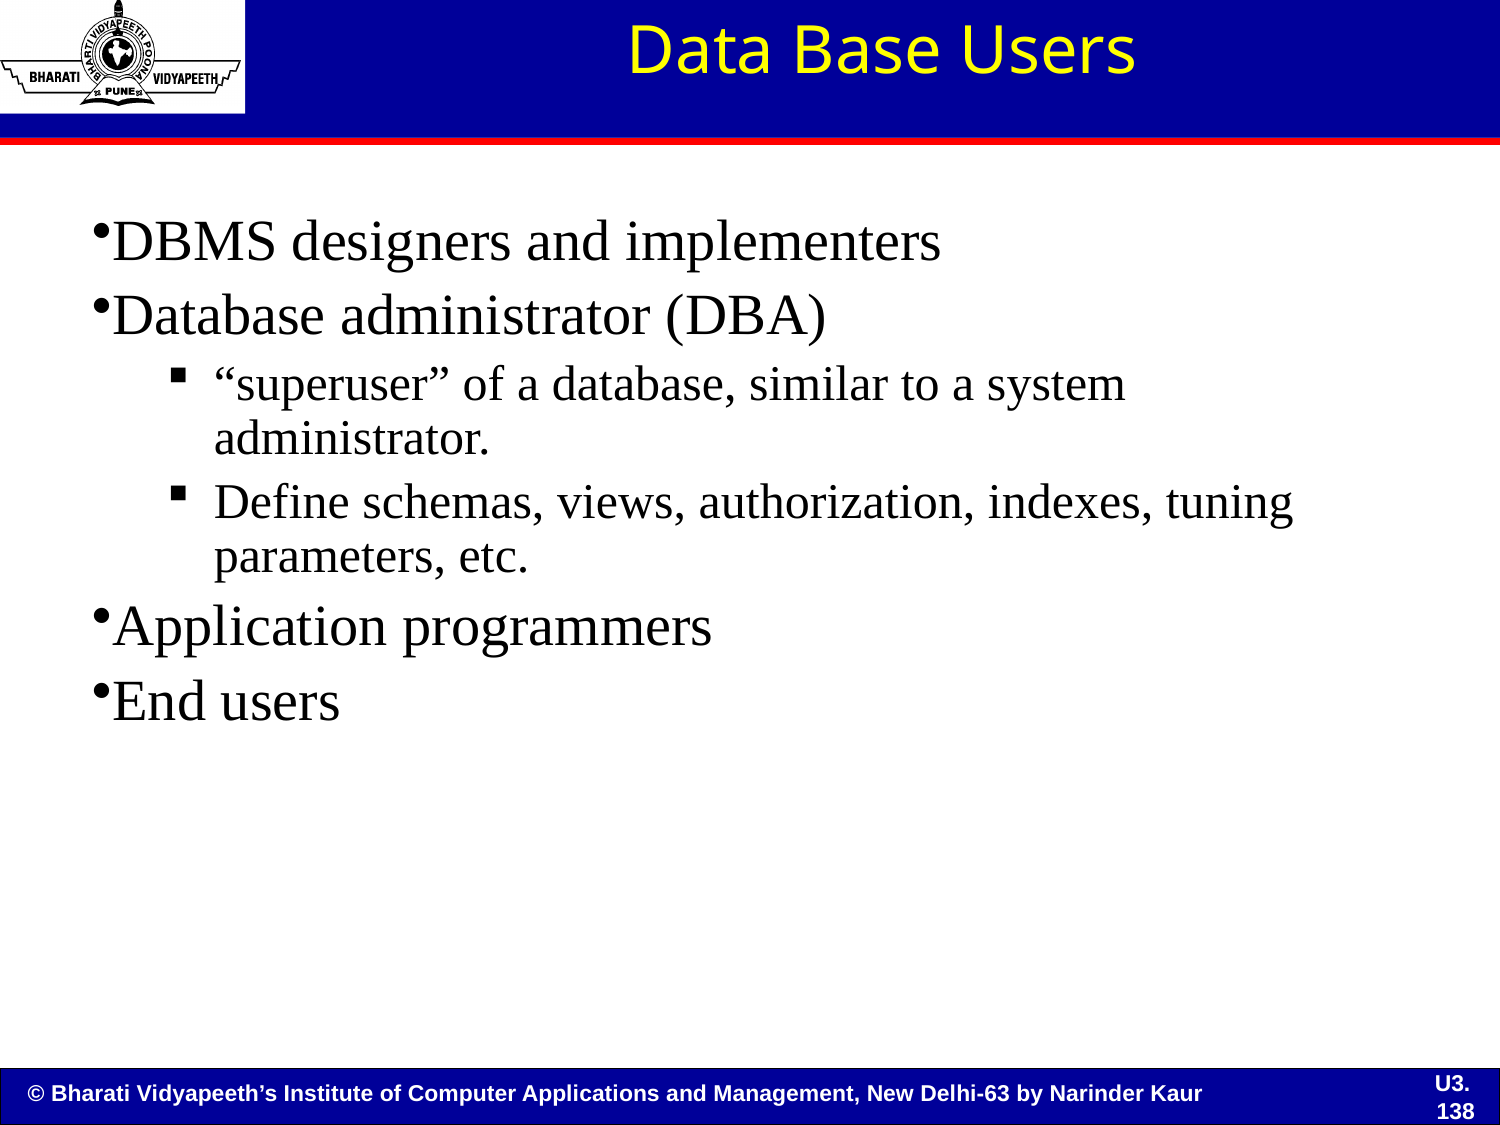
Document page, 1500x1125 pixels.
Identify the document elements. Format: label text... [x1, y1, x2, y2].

picture [0, 0, 241, 106]
text_box Data Base Users [264, 0, 1500, 126]
subtitle DBMS designers and implementers Database administrator (DBA) “superuser” of a database, similar to a system administrator. Define schemas, views, authorization, indexes, tuning parameters, etc. Application programmers End users [76, 202, 1418, 1036]
